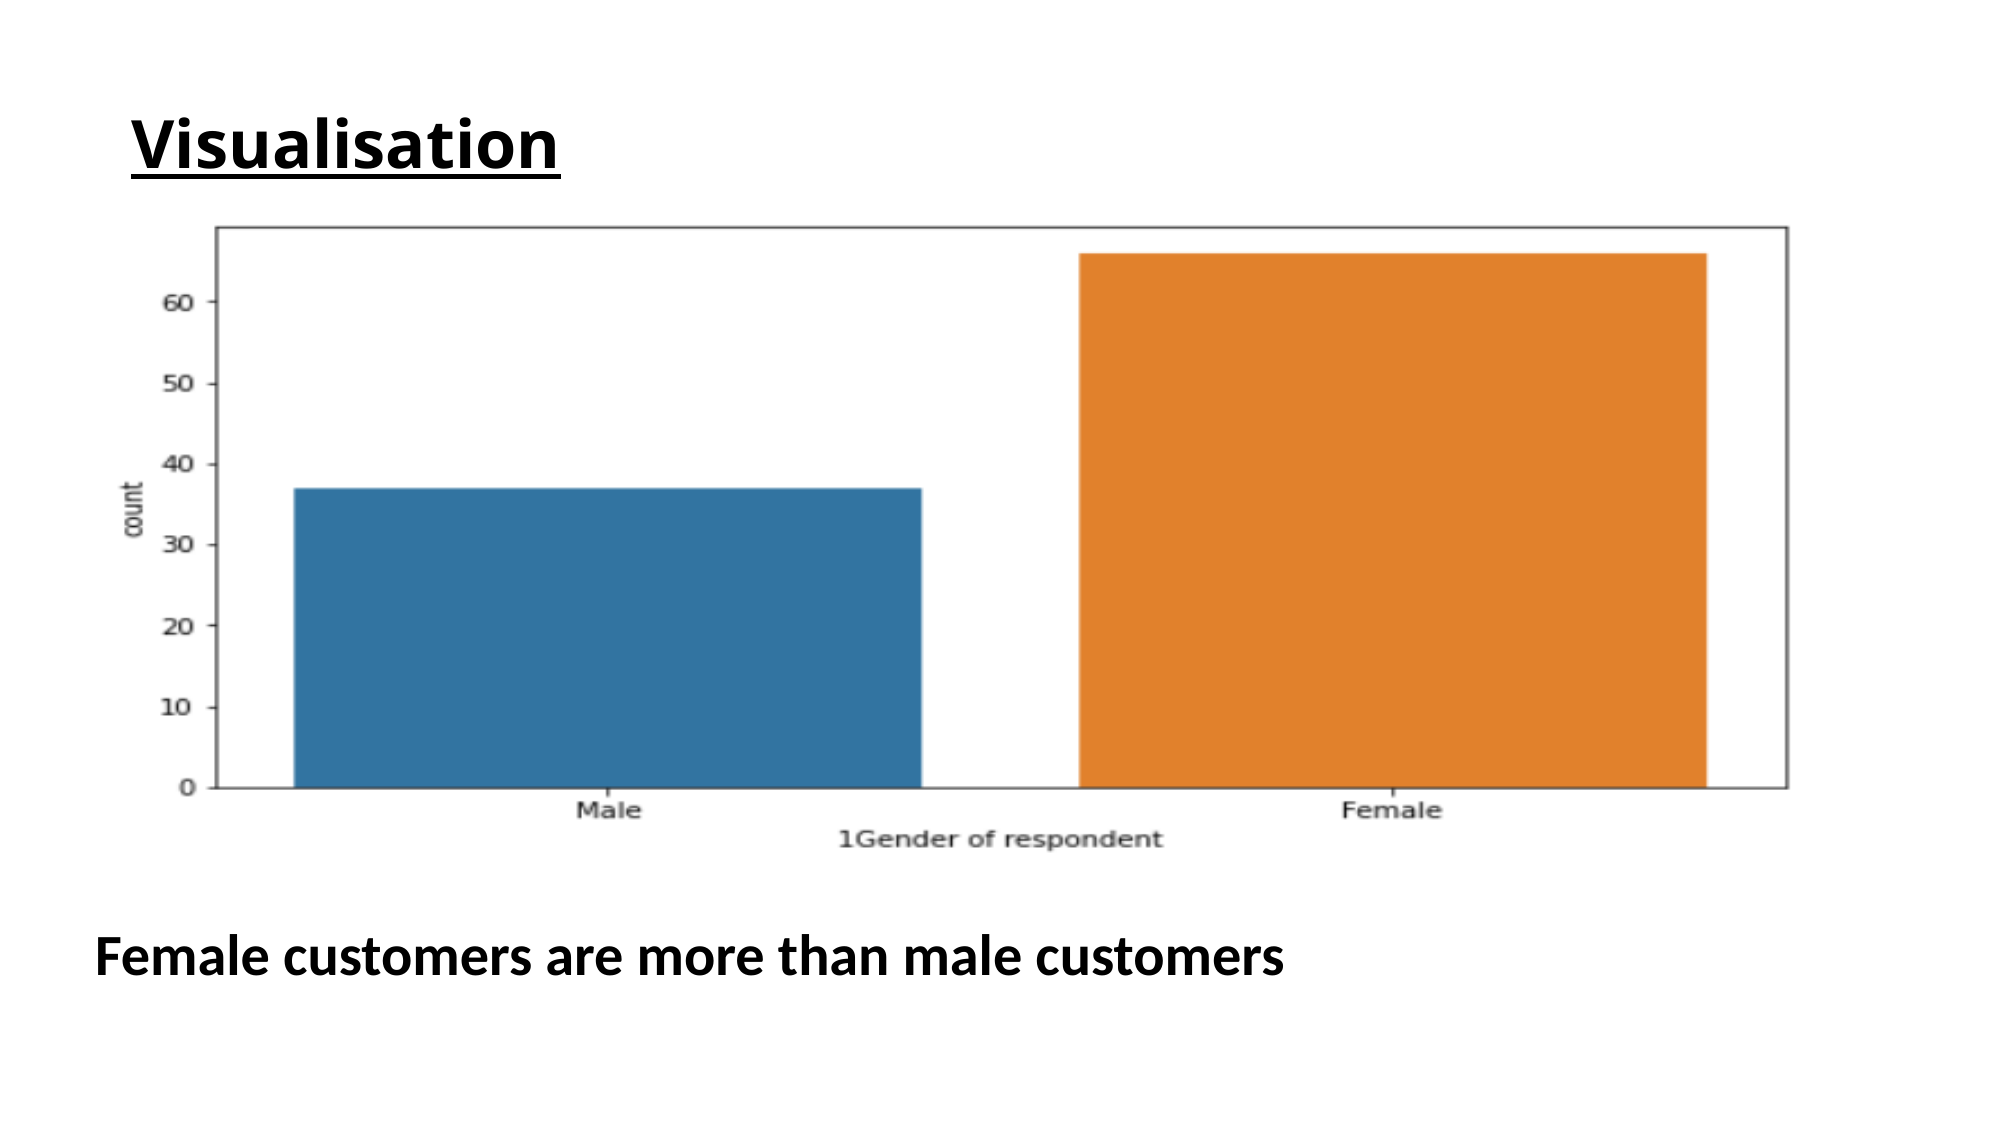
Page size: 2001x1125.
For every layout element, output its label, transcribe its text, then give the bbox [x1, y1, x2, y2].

list Female customers are more than male customers [80, 917, 1448, 1069]
title Visualisation [116, 75, 783, 191]
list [96, 219, 1842, 889]
